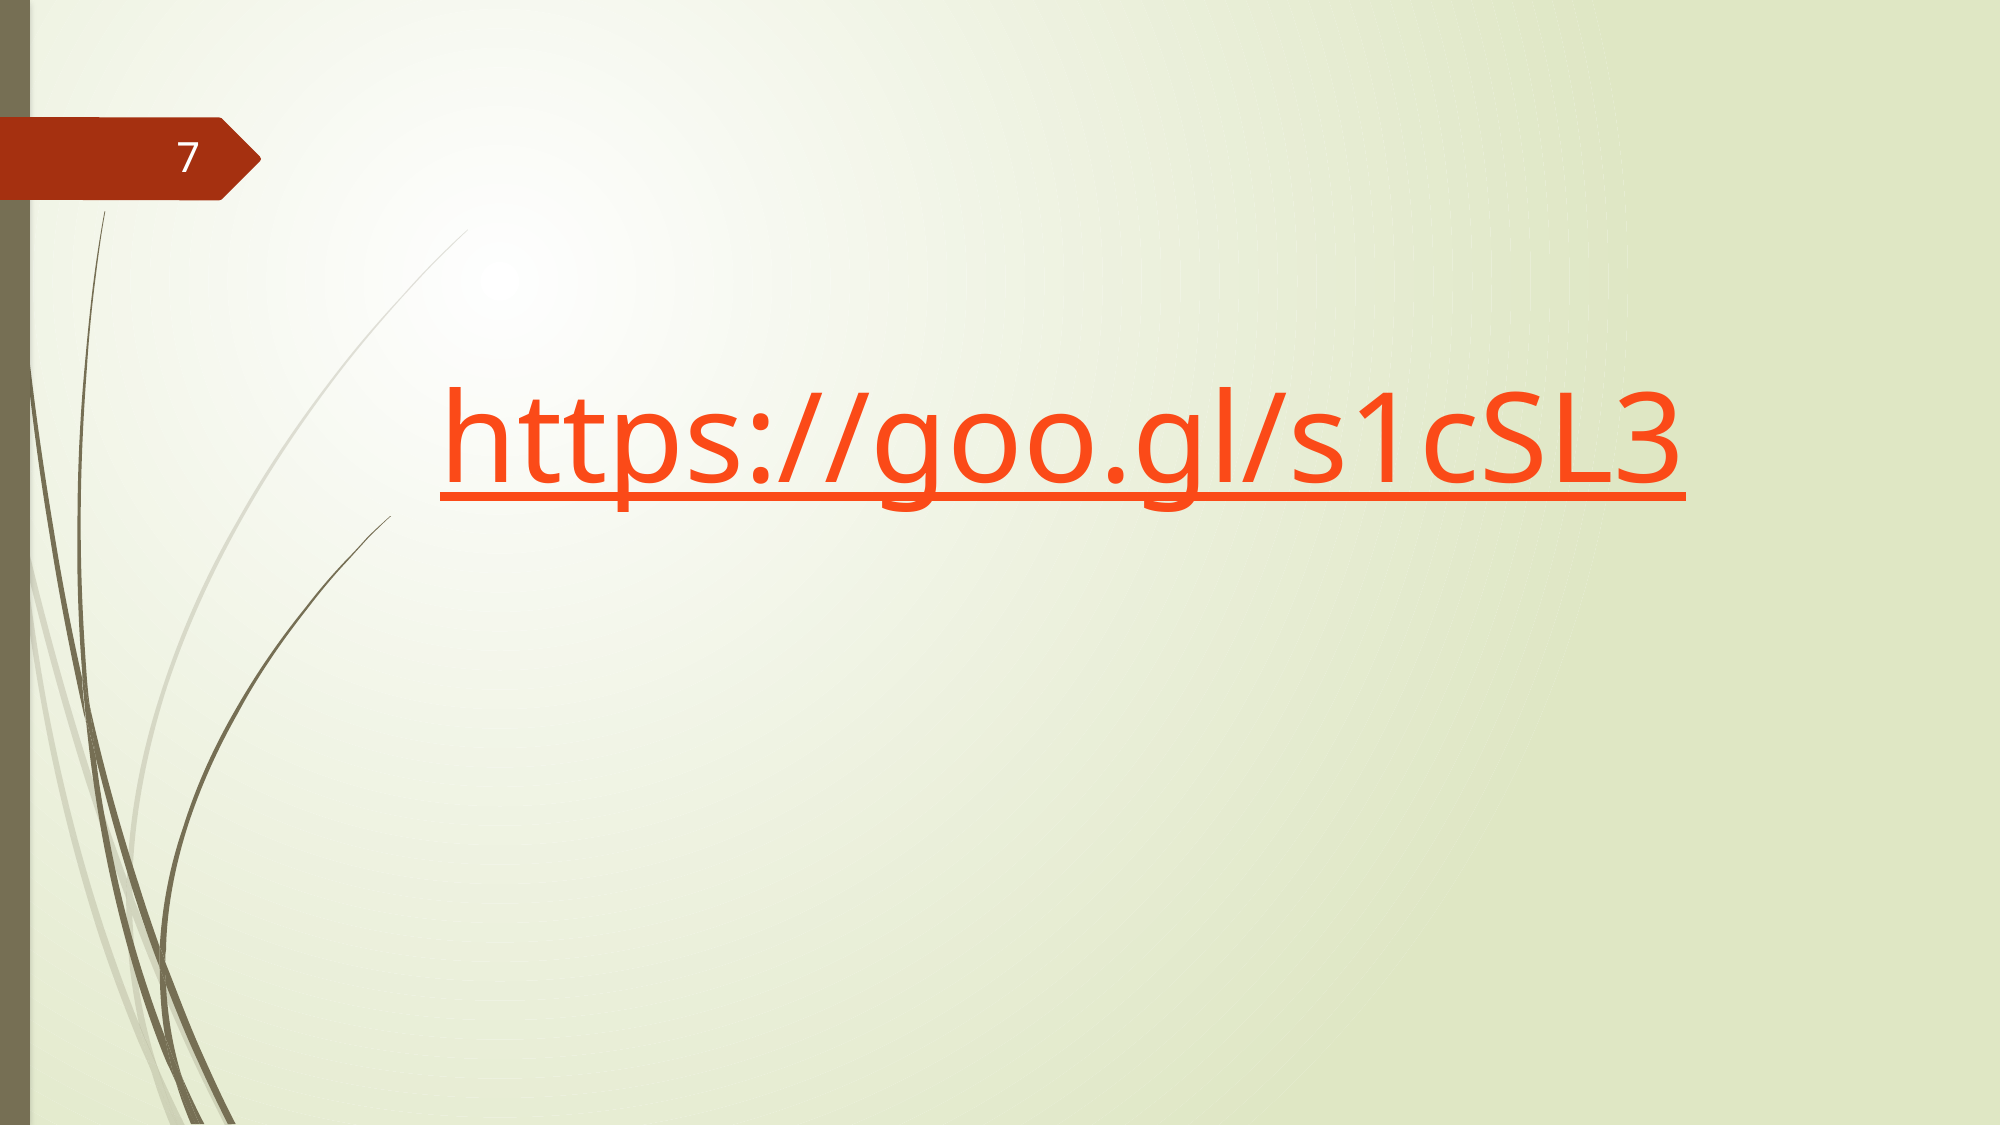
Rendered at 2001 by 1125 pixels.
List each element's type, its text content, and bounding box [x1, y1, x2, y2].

slide_number 7 [87, 129, 216, 190]
list https://goo.gl/s1cSL3 [424, 350, 1888, 970]
